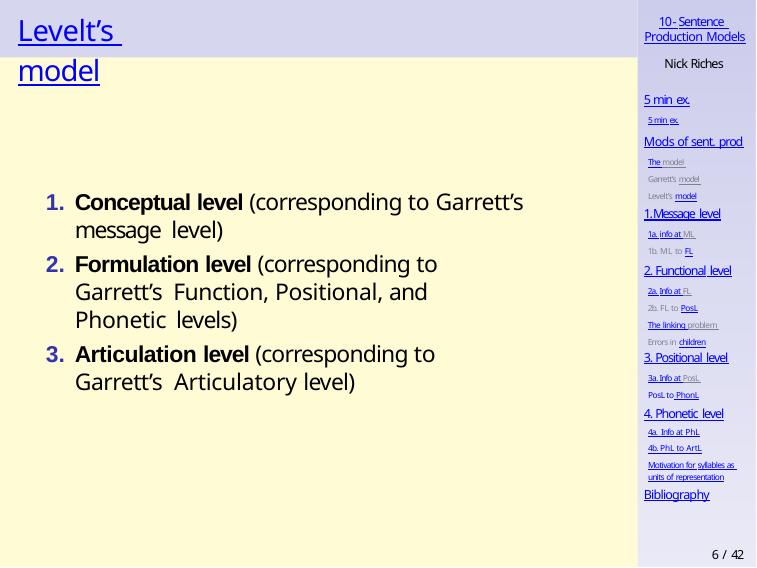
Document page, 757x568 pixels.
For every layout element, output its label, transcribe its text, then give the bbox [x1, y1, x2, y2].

text_box 4a. Info at PhL 4b. PhL to ArtL Motivation for syllables as units of representation [646, 427, 747, 483]
picture [637, 0, 756, 567]
title Levelt’s model [15, 9, 196, 108]
text_box Mods of sent. prod The model Garrett’s model Levelt’s model [641, 123, 753, 203]
text_box 1. Message level 1a. info at ML 1b. ML to FL [641, 195, 738, 251]
text_box Nick Riches 5 min ex. 5 min ex. [641, 53, 732, 123]
text_box Bibliography [641, 489, 716, 504]
text_box 3. Positional level 3a. Info at PosL PosL to PhonL [641, 338, 745, 402]
text_box Conceptual level (corresponding to Garrett’s message level) Formulation level (corresponding to Garrett’s Function, Positional, and Phonetic levels) Articulation level (corresponding to Garrett’s Articulatory level) [43, 185, 599, 396]
text_box 4. Phonetic level [641, 404, 740, 424]
text_box 10 - Sentence Production Models [642, 13, 752, 46]
text_box [0, 0, 638, 58]
text_box 6 / 42 [705, 548, 745, 563]
text_box 2. Functional level 2a. Info at FL 2b. FL to PosL The linking problem Errors in children [641, 251, 749, 349]
